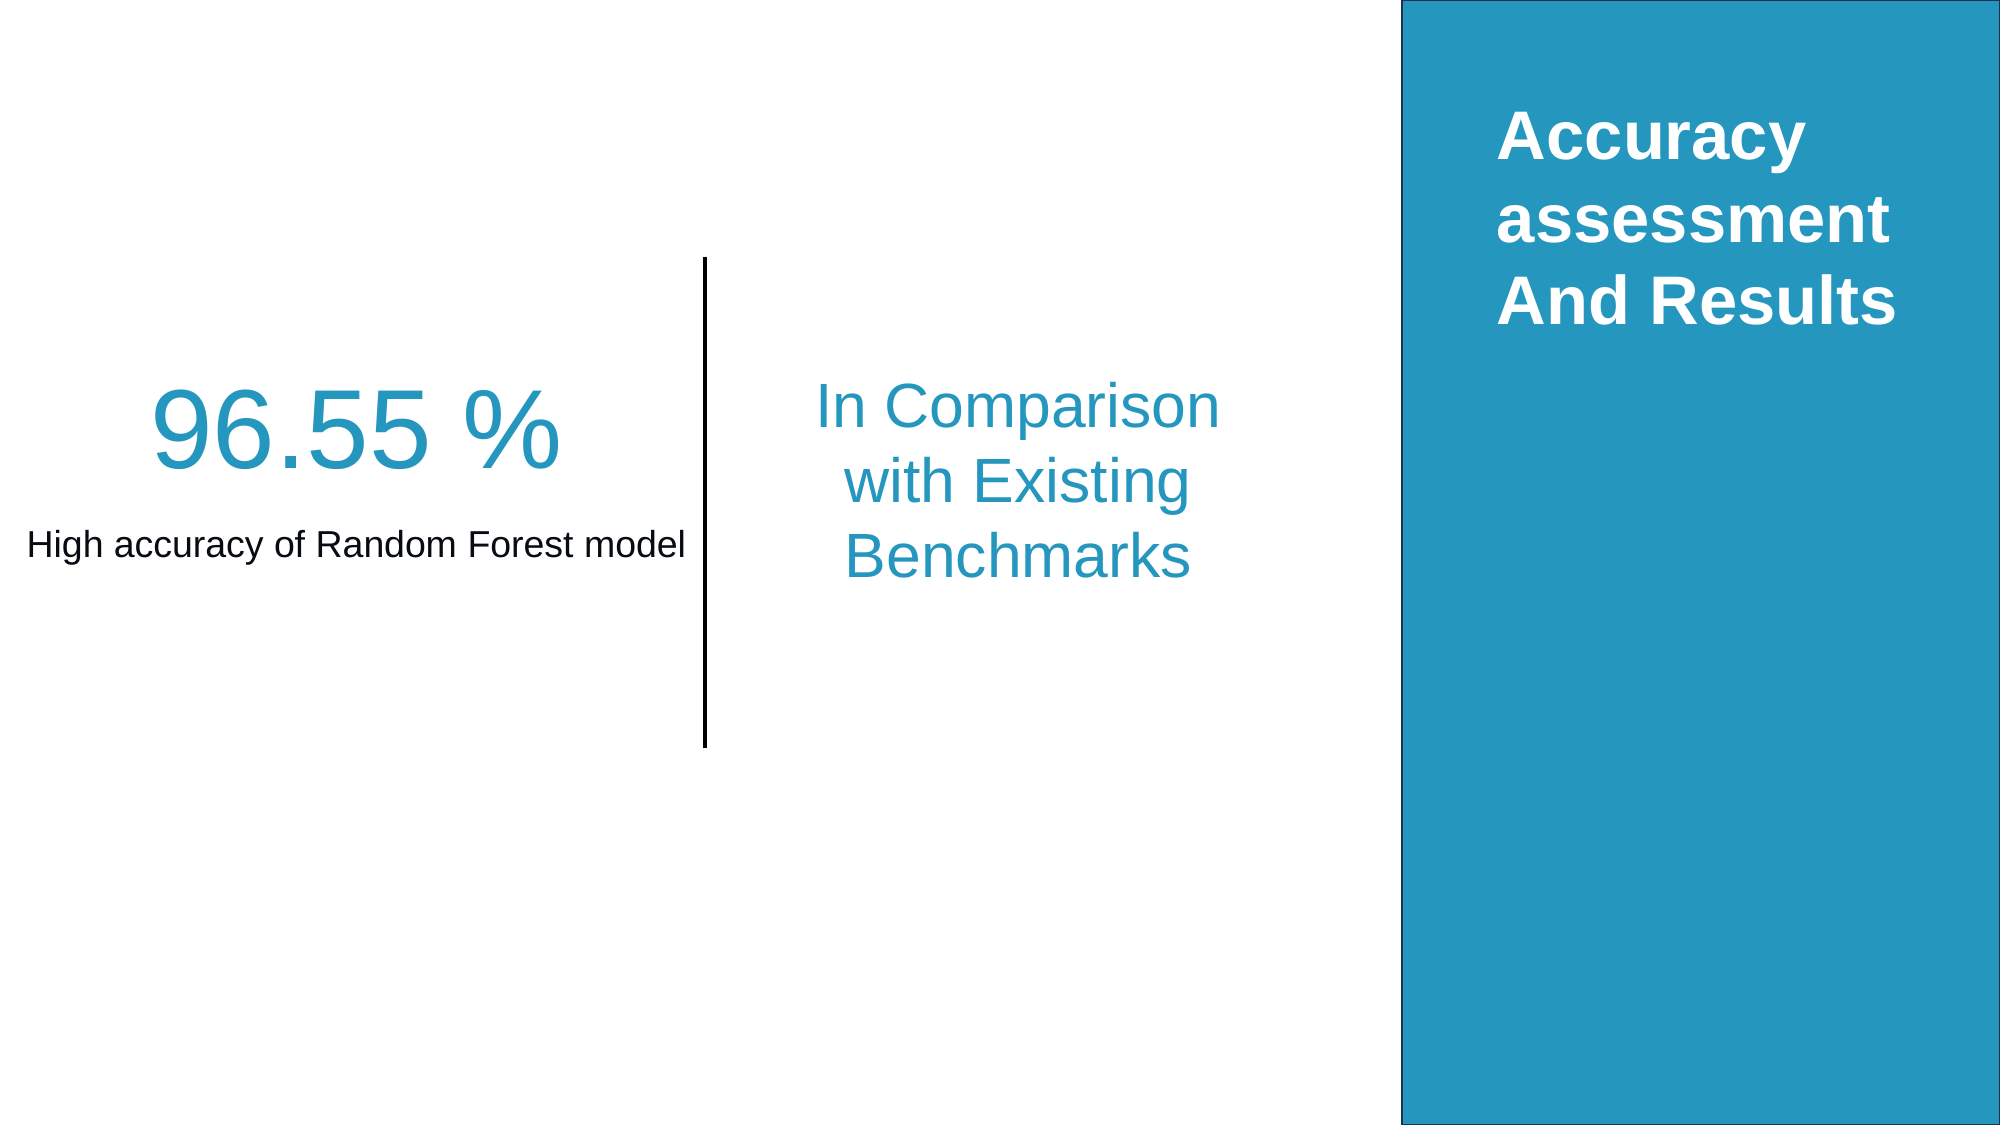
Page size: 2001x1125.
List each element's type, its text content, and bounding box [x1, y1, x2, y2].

text_box [1401, 0, 2000, 1125]
text_box In Comparison with Existing Benchmarks [766, 357, 1271, 598]
text_box High accuracy of Random Forest model [11, 512, 702, 573]
text_box Accuracy assessment And Results [1482, 83, 2000, 346]
text_box 96.55 % [121, 348, 592, 499]
